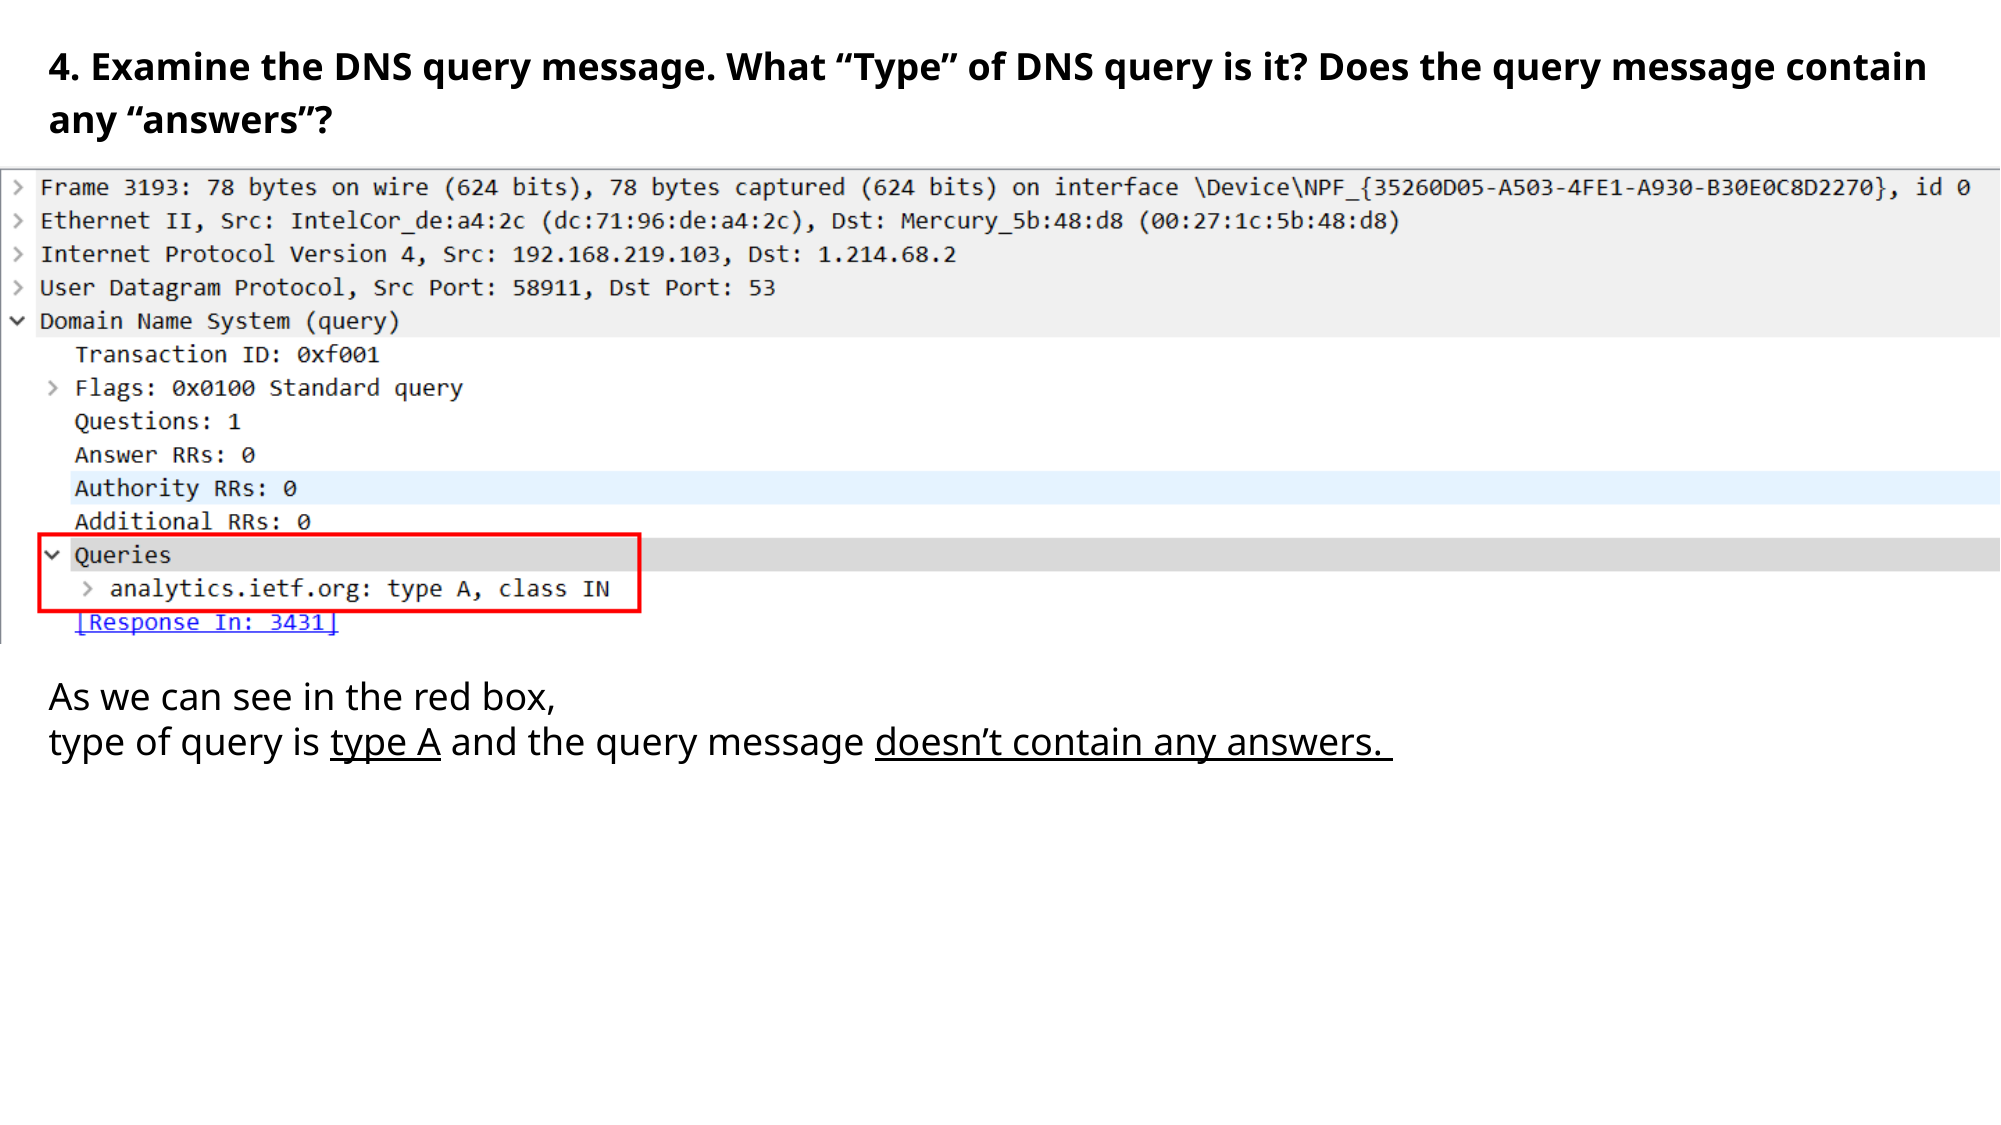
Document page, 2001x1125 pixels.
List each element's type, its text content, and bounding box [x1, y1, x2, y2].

text_box As we can see in the red box, type of query is type A and the query message doesn’t contain any answers. [33, 665, 1590, 771]
picture [0, 166, 2000, 644]
text_box 4. Examine the DNS query message. What “Type” of DNS query is it? Does the query message contain any “answers”? [33, 26, 1950, 149]
